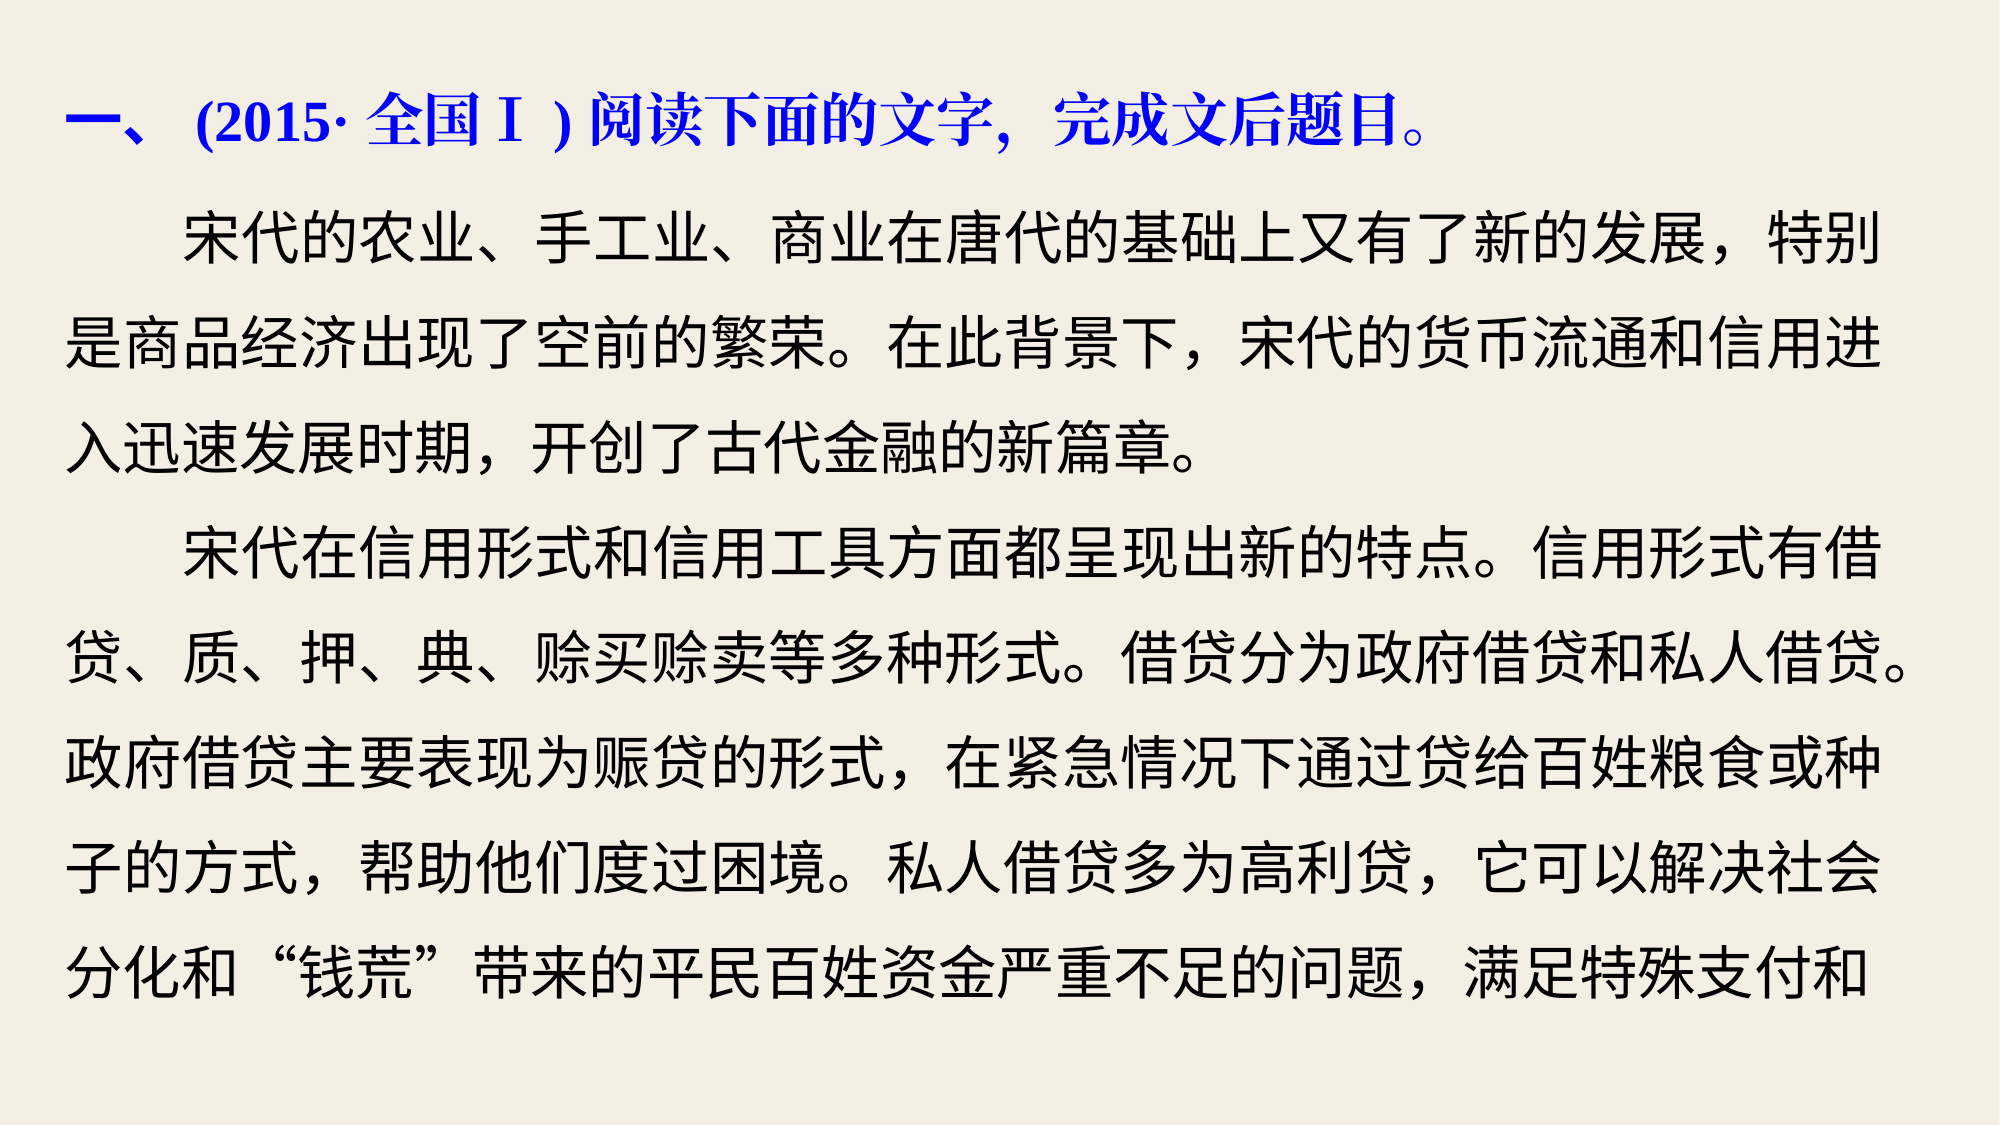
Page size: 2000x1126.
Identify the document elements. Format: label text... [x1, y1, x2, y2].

text_box 一、(2015·全国Ⅰ)阅读下面的文字，完成文后题目。 [44, 38, 1923, 164]
text_box 宋代的农业、手工业、商业在唐代的基础上又有了新的发展，特别是商品经济出现了空前的繁荣。在此背景下，宋代的货币流通和信用进入迅速发展时期，开创了古代金融的新篇章。 宋代在信用形式和信用工具方面都呈现出新的特点。信用形式有借贷、质、押、典、赊买赊卖等多种形式。借贷分为政府借贷和私人借贷。政府借贷主要表现为赈贷的形式，在紧急情况下通过贷给百姓粮食或种子的方式，帮助他们度过困境。私人借贷多为高利贷，它可以解决社会分化和“钱荒”带来的平民百姓资金严重不足的问题，满足特殊支付和 [44, 156, 1905, 1016]
